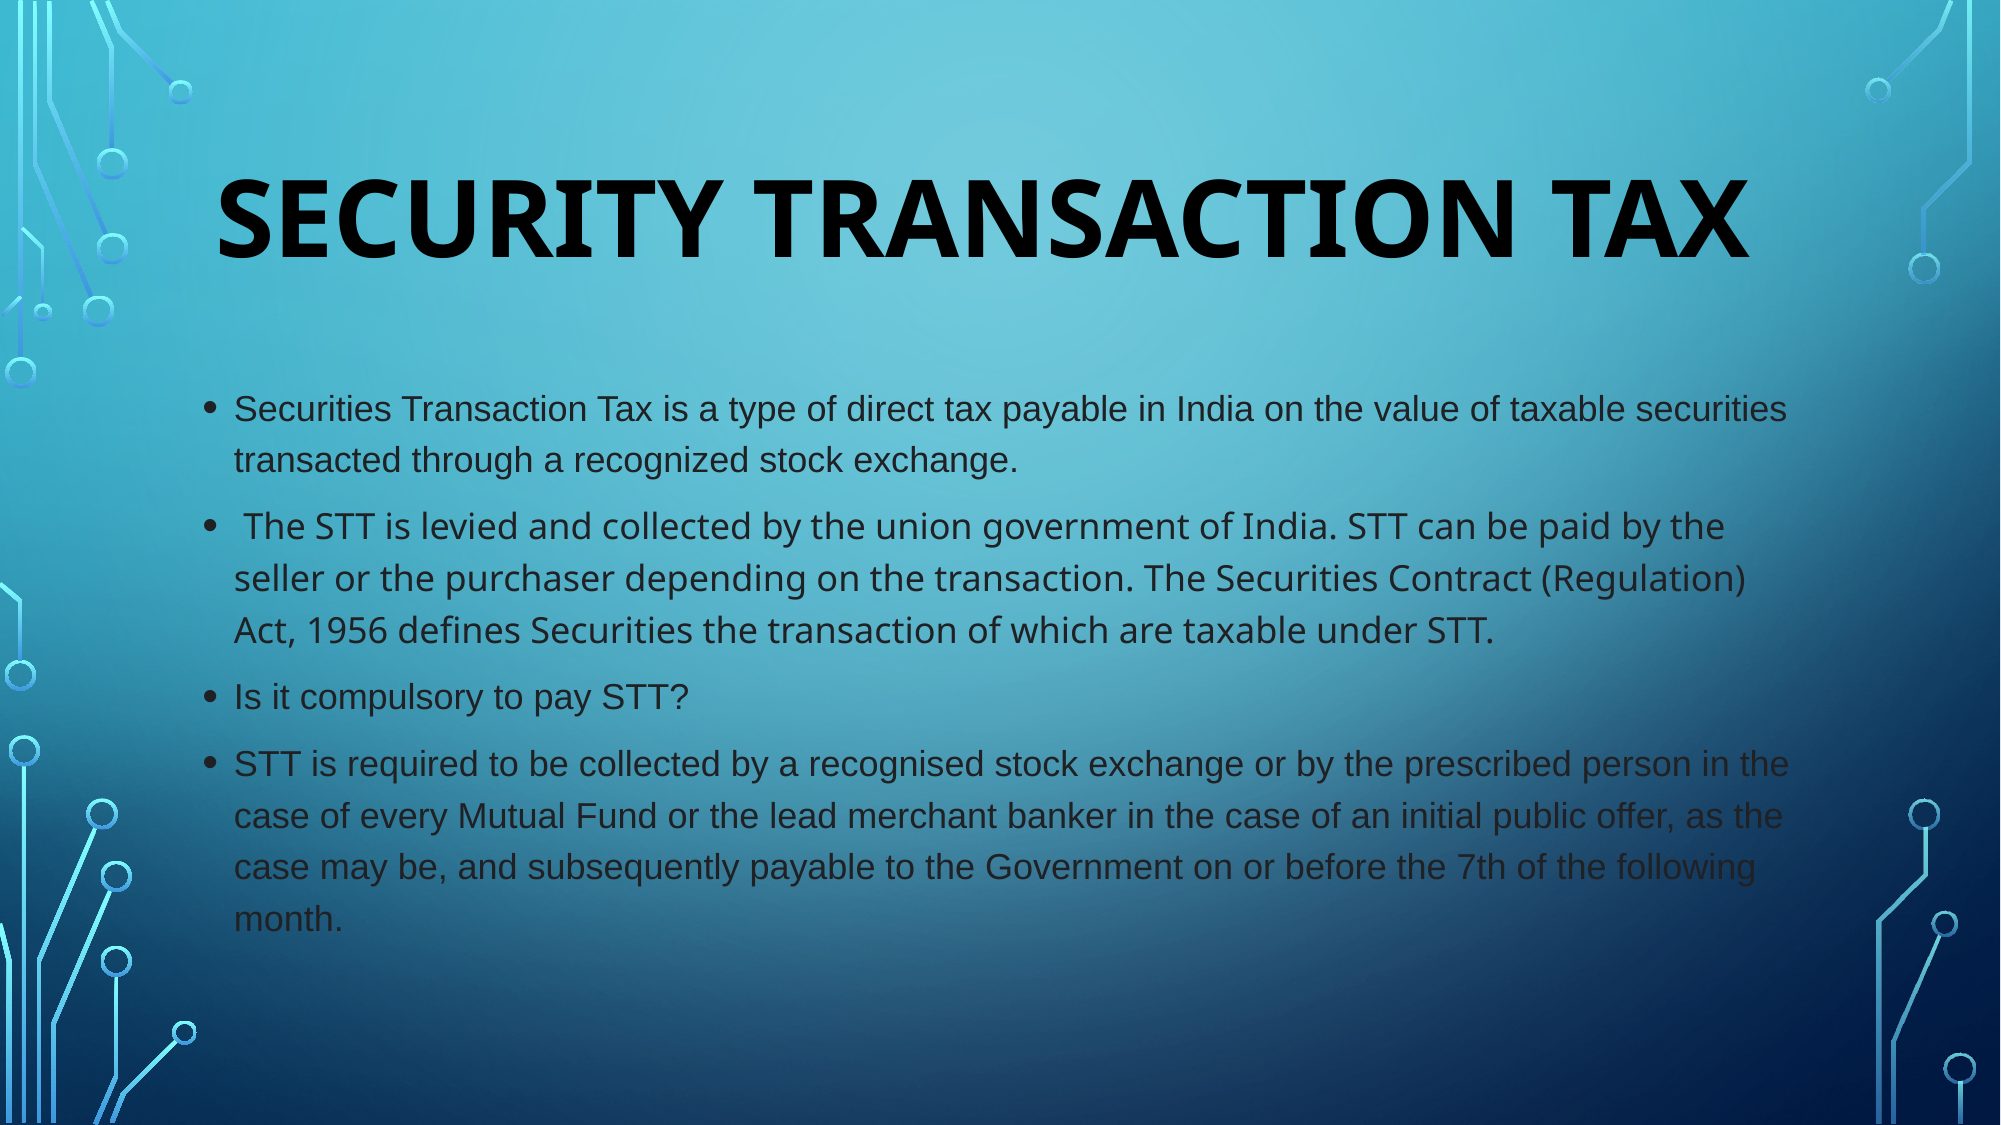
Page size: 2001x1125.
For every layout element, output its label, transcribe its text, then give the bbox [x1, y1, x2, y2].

title Security Transaction Tax [200, 101, 1813, 344]
list Securities Transaction Tax is a type of direct tax payable in India on the value of taxable securities transacted through a recognized stock exchange. The STT is levied and collected by the union government of India. STT can be paid by the seller or the purchaser depending on the transaction. The Securities Contract (Regulation) Act, 1956 defines Securities the transaction of which are taxable under STT. Is it compulsory to pay STT? STT is required to be collected by a recognised stock exchange or by the prescribed person in the case of every Mutual Fund or the lead merchant banker in the case of an initial public offer, as the case may be, and subsequently payable to the Government on or before the 7th of the following month. [187, 369, 1813, 950]
